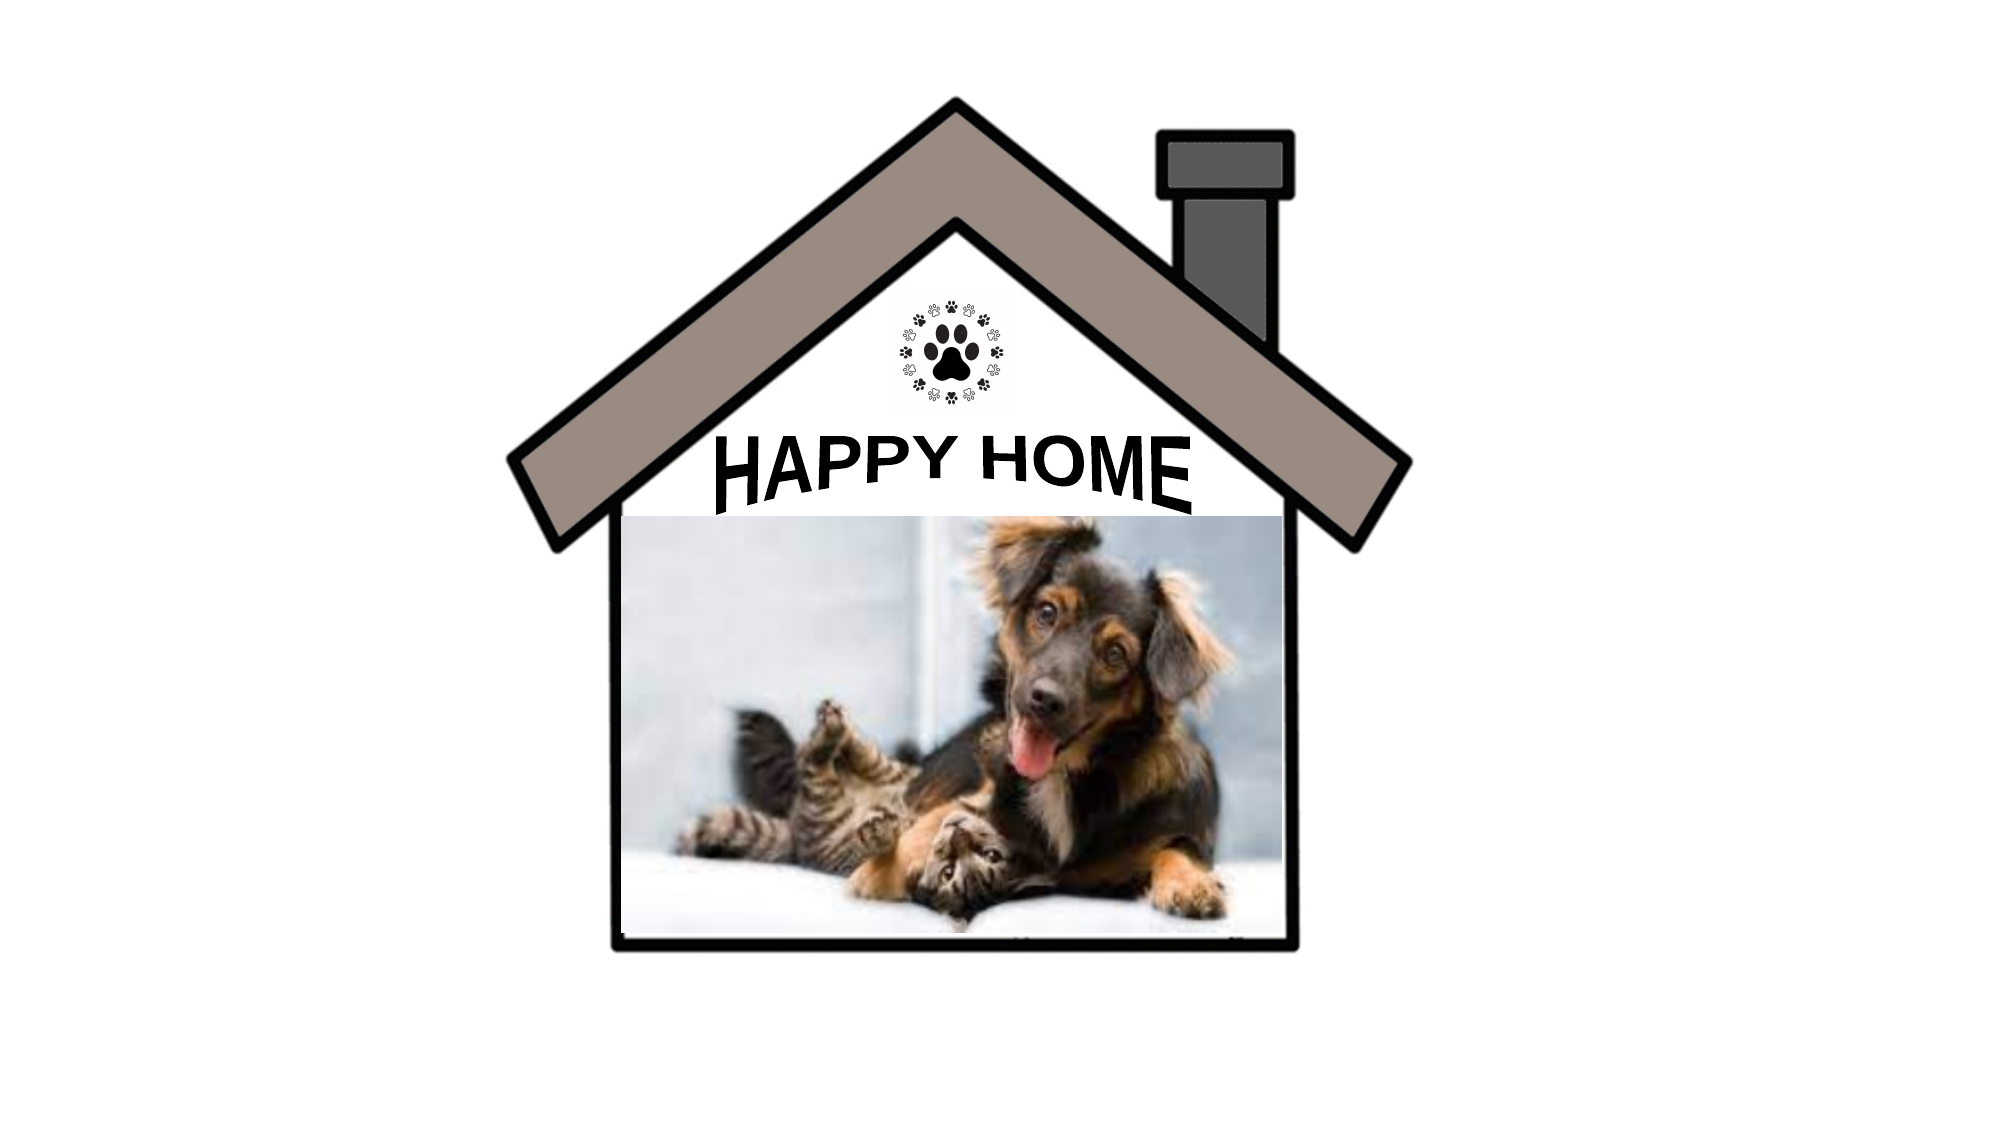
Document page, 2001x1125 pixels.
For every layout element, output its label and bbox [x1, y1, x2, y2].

text_box [432, 34, 1476, 1033]
